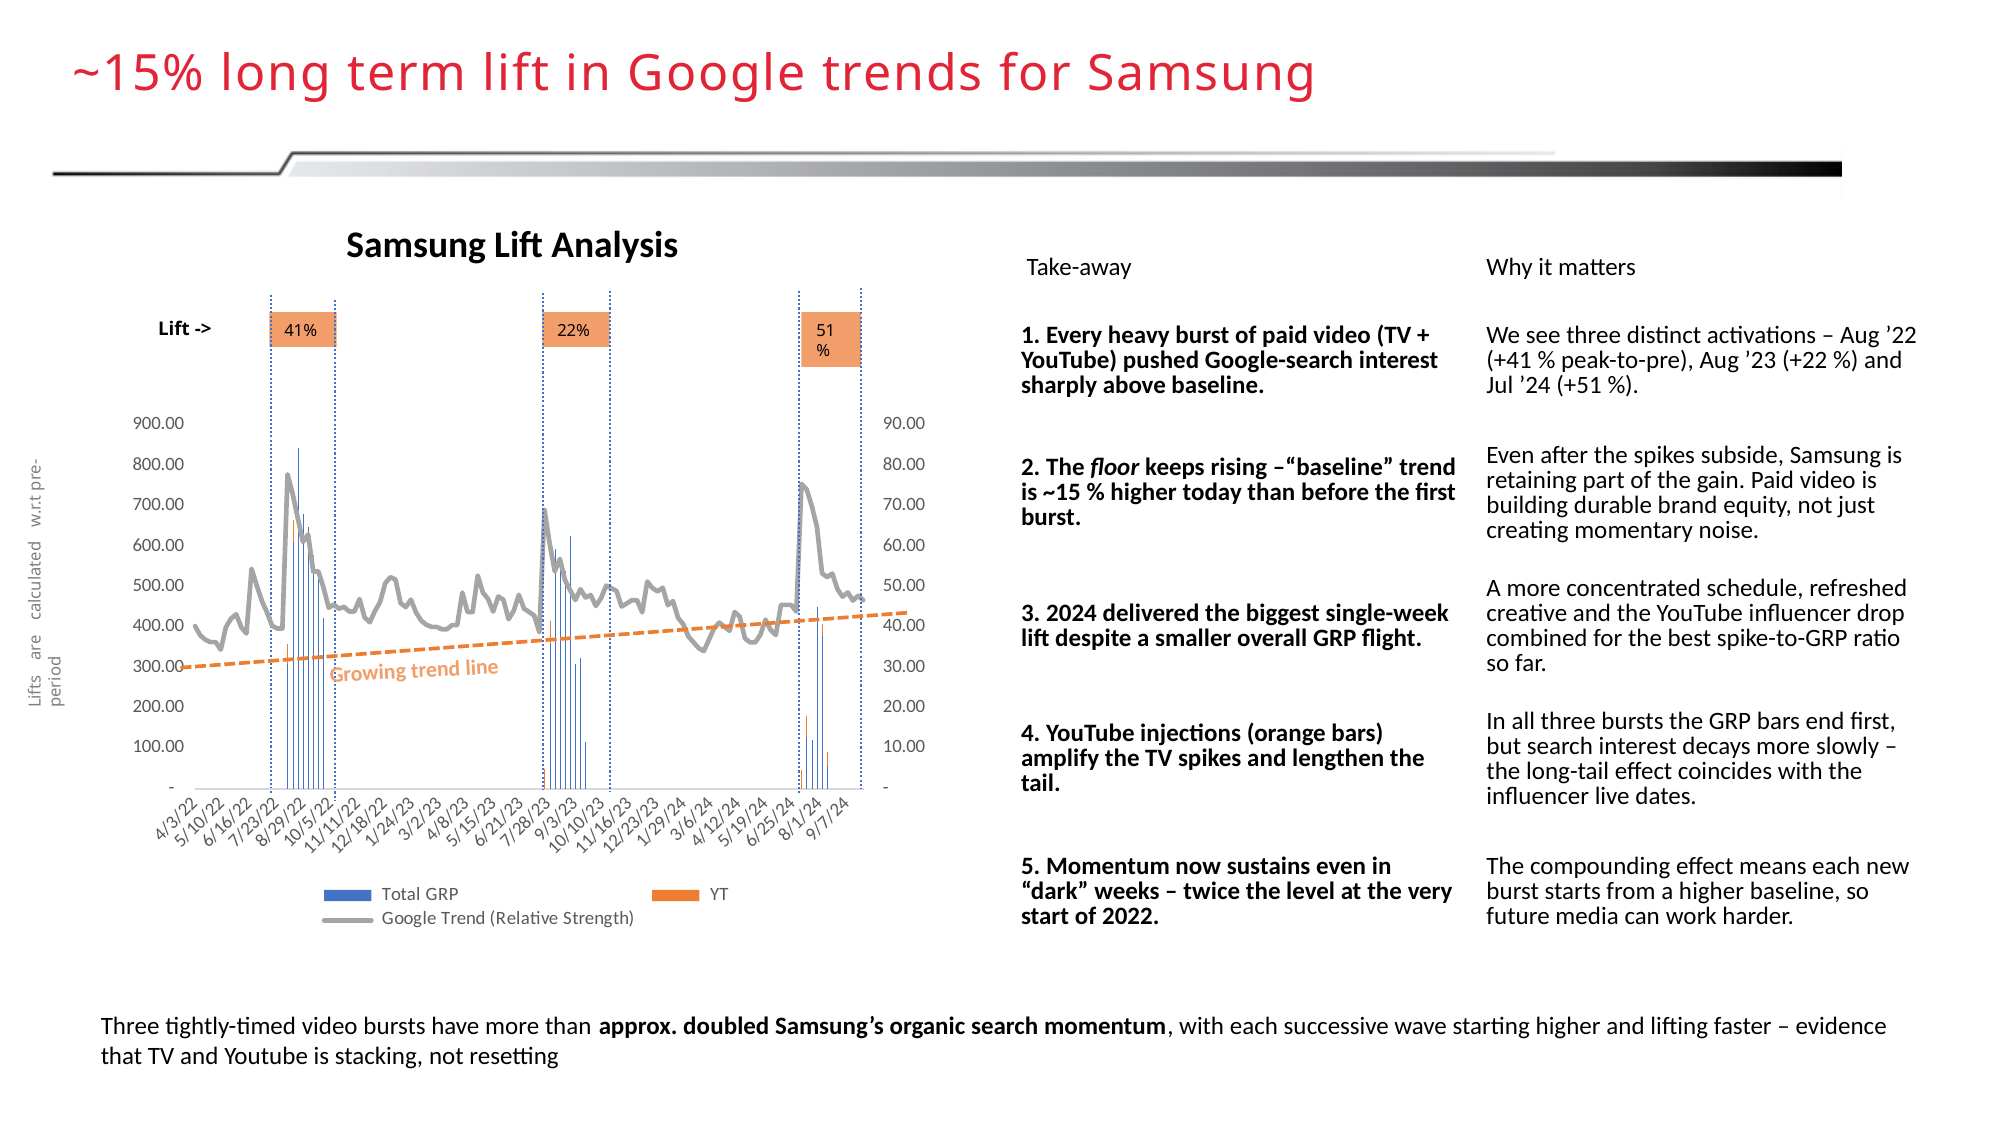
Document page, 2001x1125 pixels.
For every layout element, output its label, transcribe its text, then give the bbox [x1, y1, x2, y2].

table_cell A more concentrated schedule, refreshed creative and the YouTube influencer drop combined for the best spike-to-GRP ratio so far. [1473, 561, 1939, 694]
table_cell 4. YouTube injections (orange bars) amplify the TV spikes and lengthen the tail. [1008, 694, 1473, 827]
table_cell 3. 2024 delivered the biggest single-week lift despite a smaller overall GRP flight. [1008, 561, 1473, 694]
table_cell Even after the spikes subside, Samsung is retaining part of the gain. Paid video is building durable brand equity, not just creating momentary noise. [1473, 428, 1939, 561]
table_cell 1. Every heavy burst of paid video (TV + YouTube) pushed Google-search interest sharply above baseline. [1008, 296, 1473, 428]
text_box Samsung Lift Analysis [185, 212, 840, 273]
table_cell We see three distinct activations – Aug ’22 (+41 % peak-to-pre), Aug ’23 (+22 %) and Jul ’24 (+51 %). [1473, 296, 1939, 428]
text_box ~15% long term lift in Google trends for Samsung [57, 33, 1839, 109]
table_cell 2. The floor keeps rising –“baseline” trend is ~15 % higher today than before the first burst. [1008, 428, 1473, 561]
text_box Three tightly-timed video bursts have more than approx. doubled Samsung’s organic search momentum, with each successive wave starting higher and lifting faster – evidence that TV and Youtube is stacking, not resetting [86, 1001, 1915, 1077]
table_cell 5. Momentum now sustains even in “dark” weeks – twice the level at the very start of 2022. [1008, 827, 1473, 959]
table_cell In all three bursts the GRP bars end first, but search interest decays more slowly – the long-tail effect coincides with the influencer live dates. [1473, 694, 1939, 827]
table_header Why it matters [1473, 243, 1939, 296]
text_box Lifts are calculated w.r.t pre-period [16, 444, 72, 723]
table_header Take-away [1008, 243, 1473, 296]
table_cell The compounding effect means each new burst starts from a higher baseline, so future media can work harder. [1473, 827, 1939, 959]
picture [39, 146, 1842, 202]
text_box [111, 287, 947, 936]
